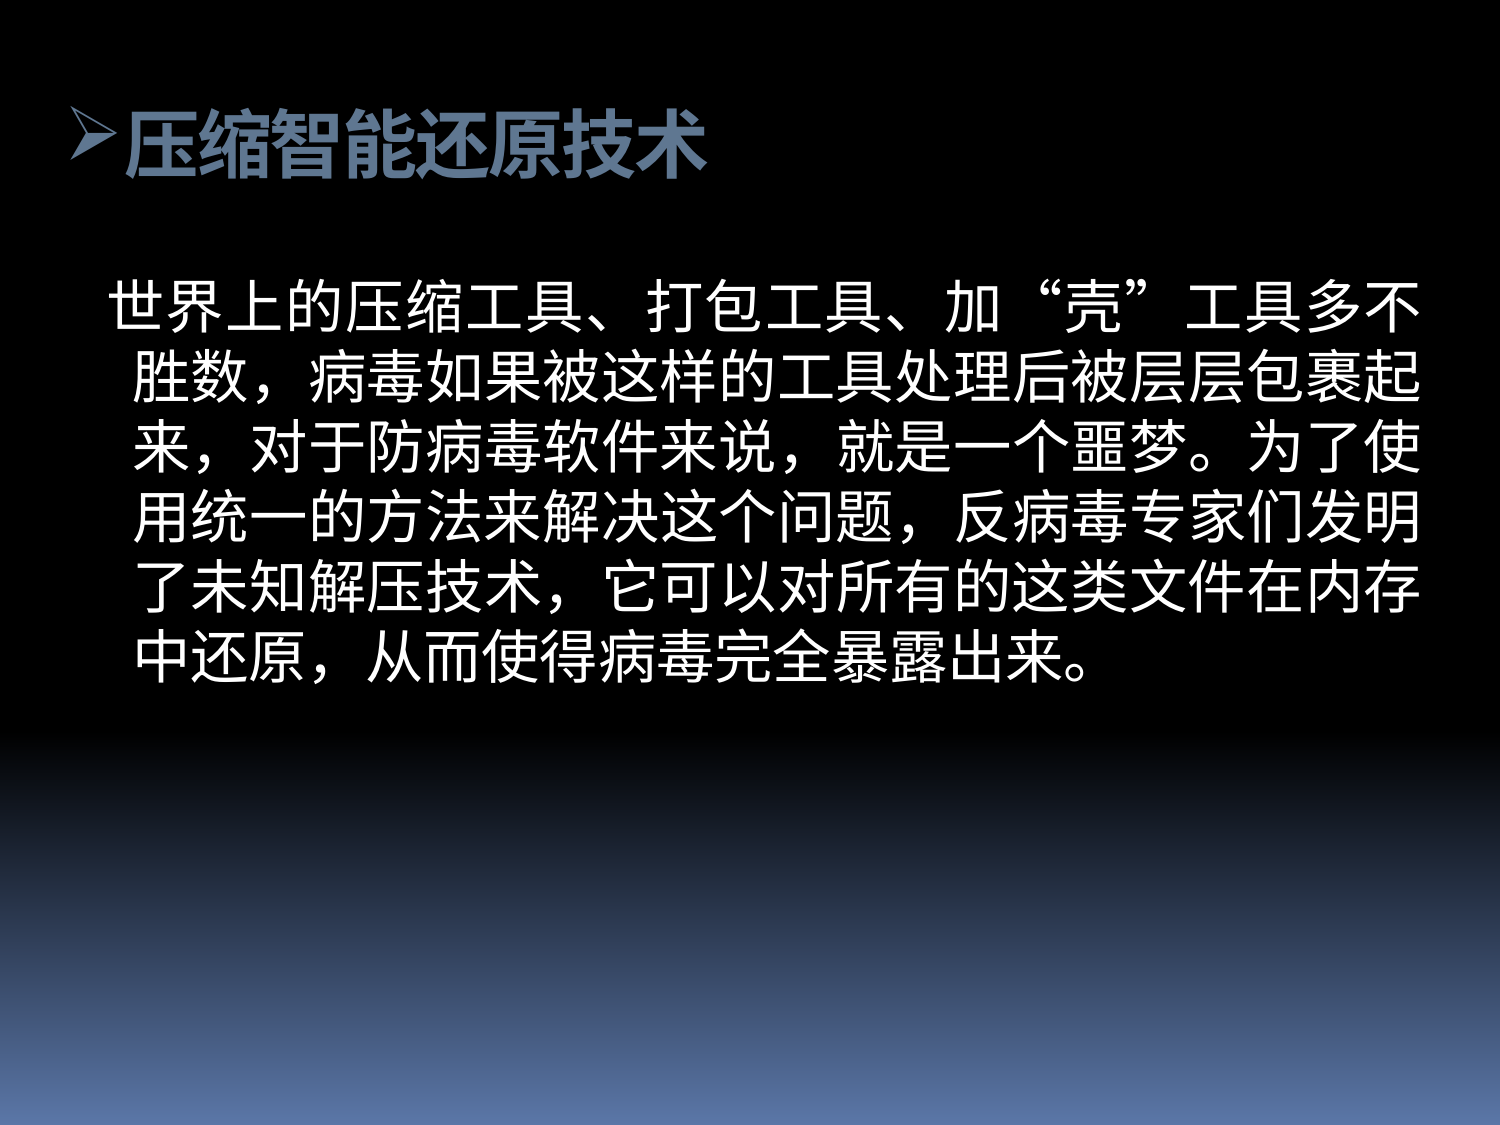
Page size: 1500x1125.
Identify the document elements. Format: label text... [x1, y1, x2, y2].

list 世界上的压缩工具、打包工具、加“壳”工具多不胜数，病毒如果被这样的工具处理后被层层包裹起来，对于防病毒软件来说，就是一个噩梦。为了使用统一的方法来解决这个问题，反病毒专家们发明了未知解压技术，它可以对所有的这类文件在内存中还原，从而使得病毒完全暴露出来。 [49, 262, 1438, 1001]
title 压缩智能还原技术 [49, 80, 750, 205]
